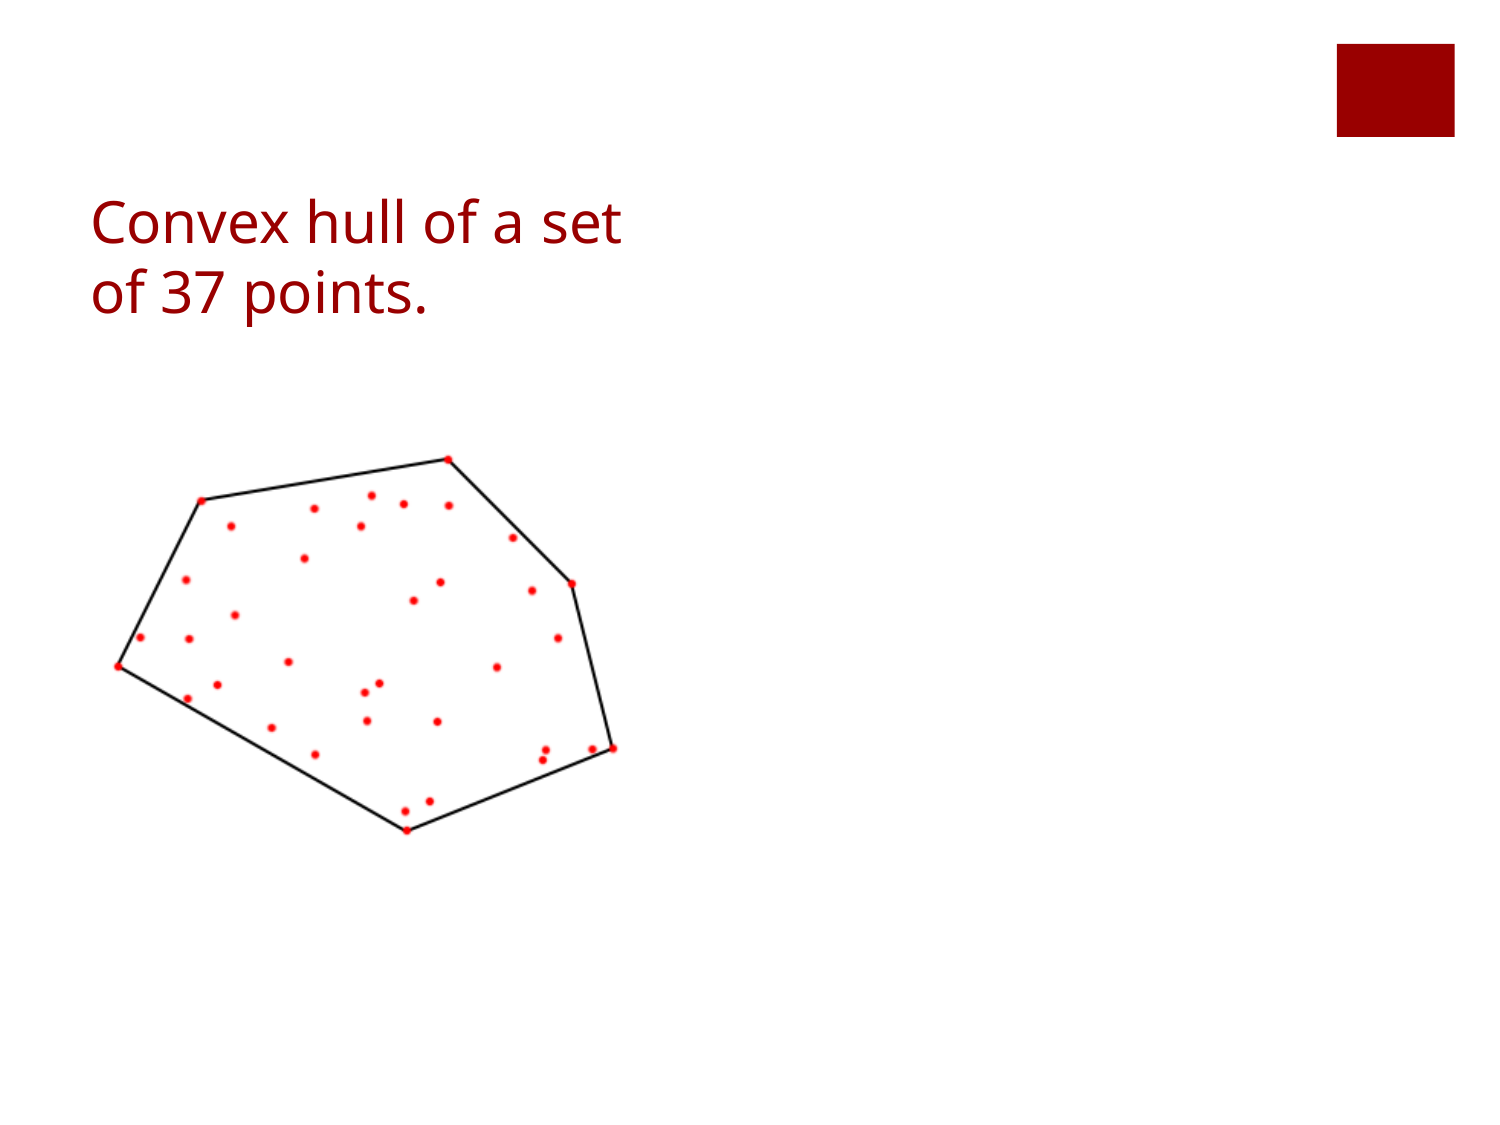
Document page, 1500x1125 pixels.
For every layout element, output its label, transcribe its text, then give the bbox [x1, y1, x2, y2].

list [74, 424, 661, 873]
title Convex hull of a set of 37 points. [75, 163, 660, 334]
